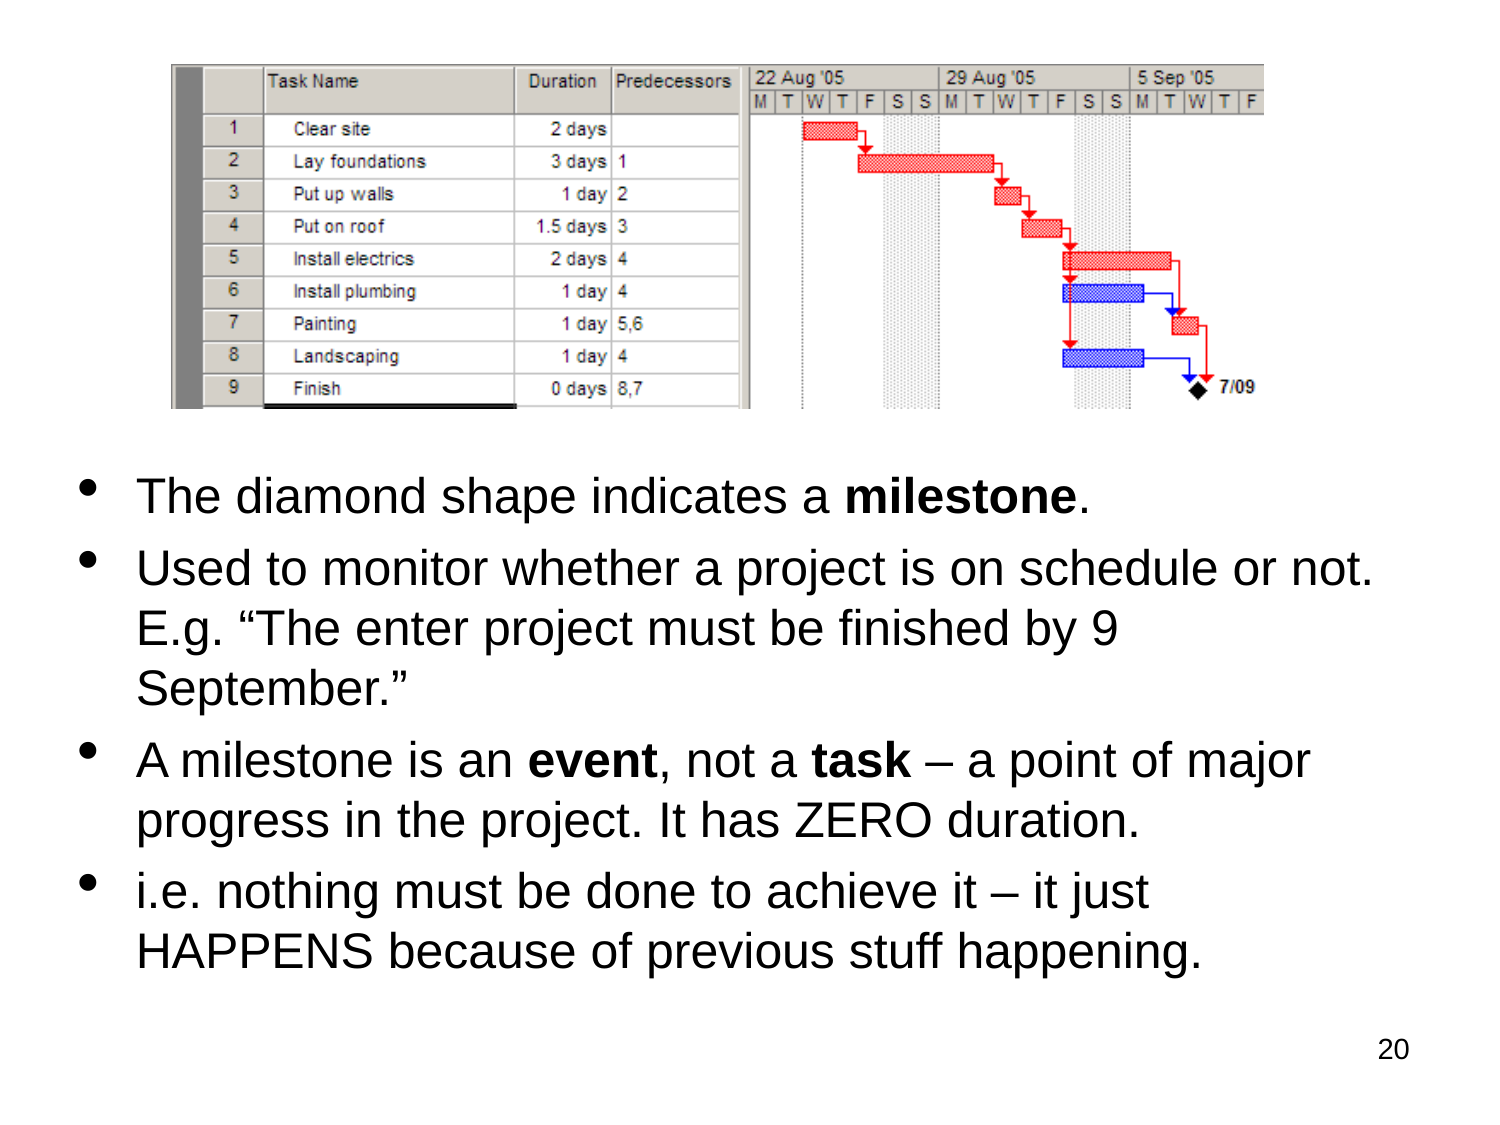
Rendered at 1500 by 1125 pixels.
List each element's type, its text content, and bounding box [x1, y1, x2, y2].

list The diamond shape indicates a milestone. Used to monitor whether a project is on schedule or not. E.g. “The enter project must be finished by 9 September.” A milestone is an event, not a task – a point of major progress in the project. It has ZERO duration. i.e. nothing must be done to achieve it – it just HAPPENS because of previous stuff happening. [64, 456, 1415, 1000]
slide_number <number> [1210, 1023, 1425, 1102]
picture [170, 64, 1264, 409]
